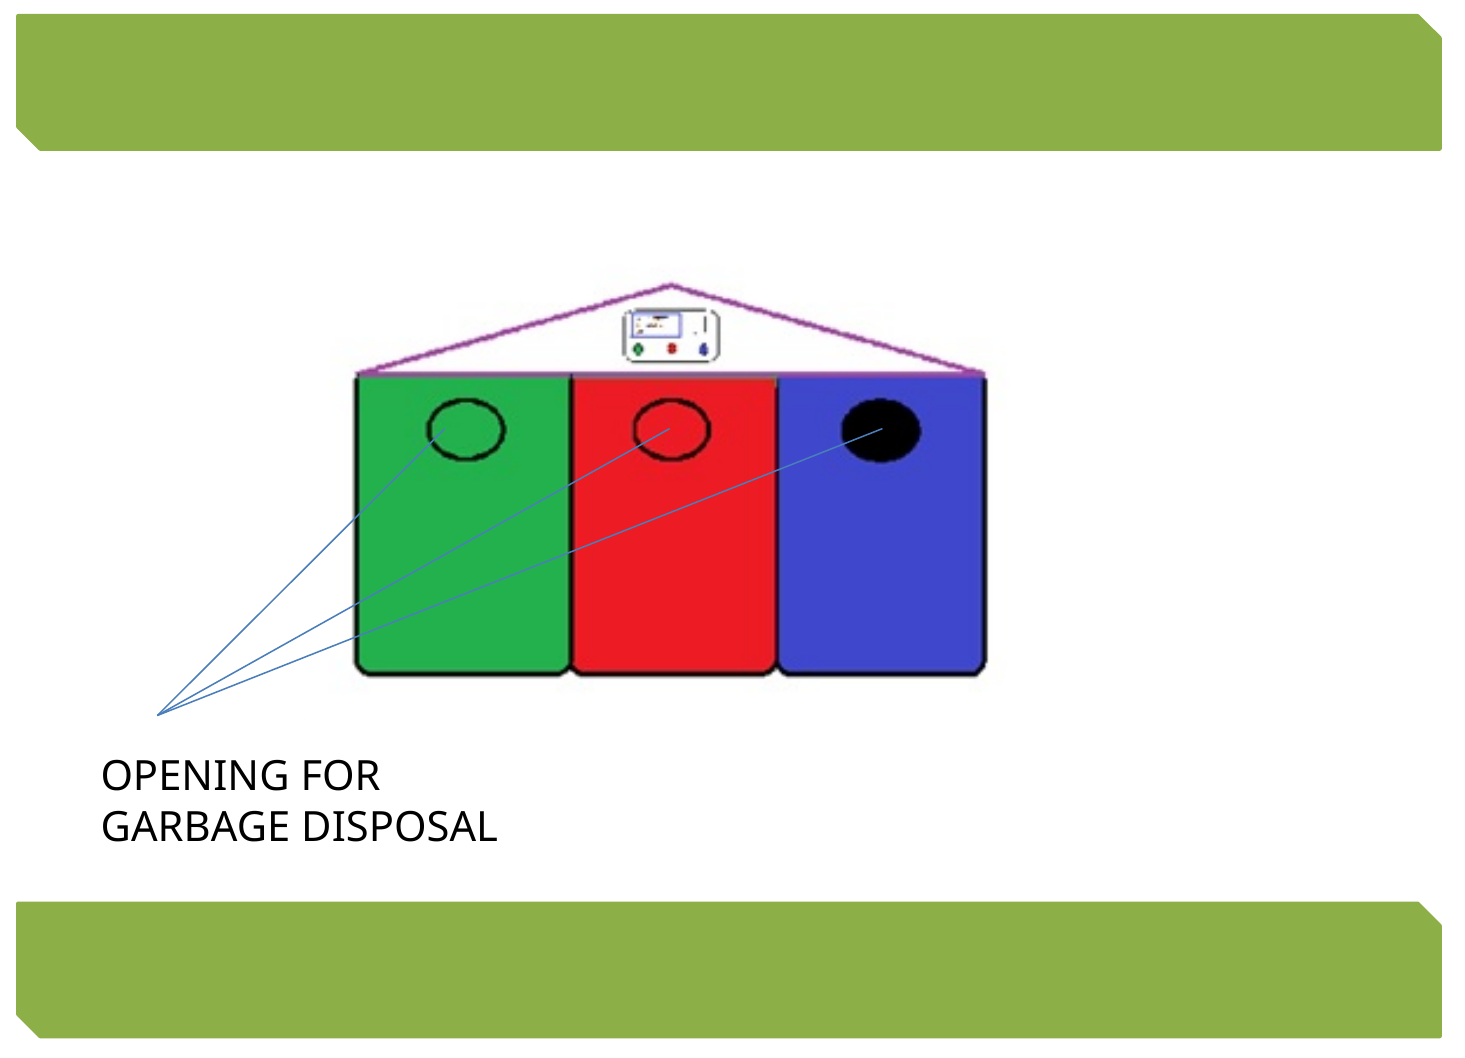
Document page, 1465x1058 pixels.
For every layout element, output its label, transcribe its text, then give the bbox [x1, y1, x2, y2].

text_box OPENING FOR GARBAGE DISPOSAL [85, 741, 514, 857]
text_box [16, 13, 1442, 151]
picture [257, 222, 1101, 764]
text_box [16, 901, 1442, 1039]
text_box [157, 428, 883, 716]
